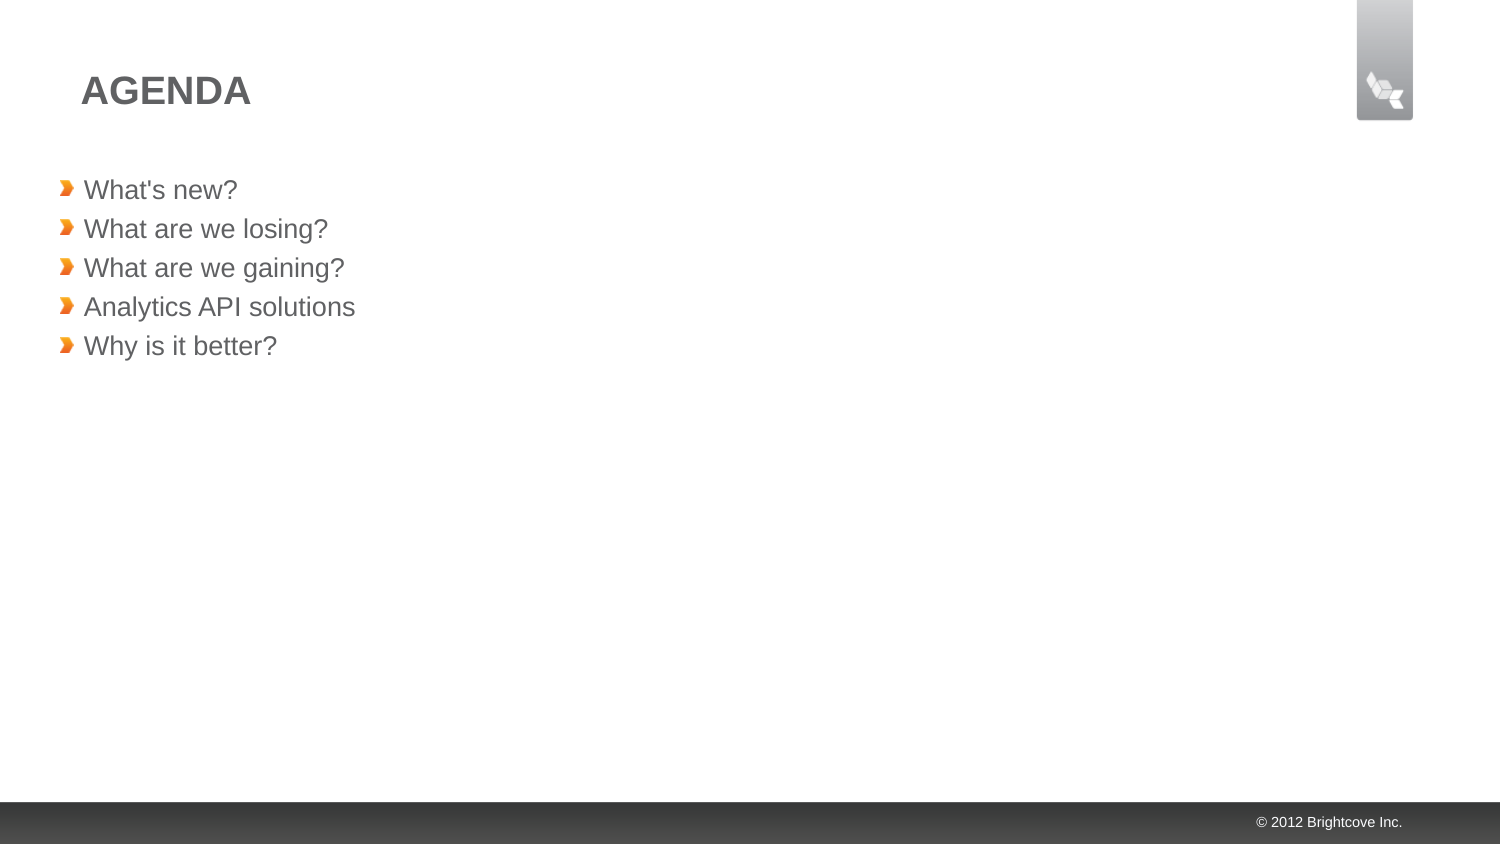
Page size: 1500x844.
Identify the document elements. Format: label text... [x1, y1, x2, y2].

title Agenda [66, 25, 1322, 152]
list What's new? What are we losing? What are we gaining? Analytics API solutions Why is it better? [46, 165, 1422, 703]
picture [0, 0, 1500, 844]
